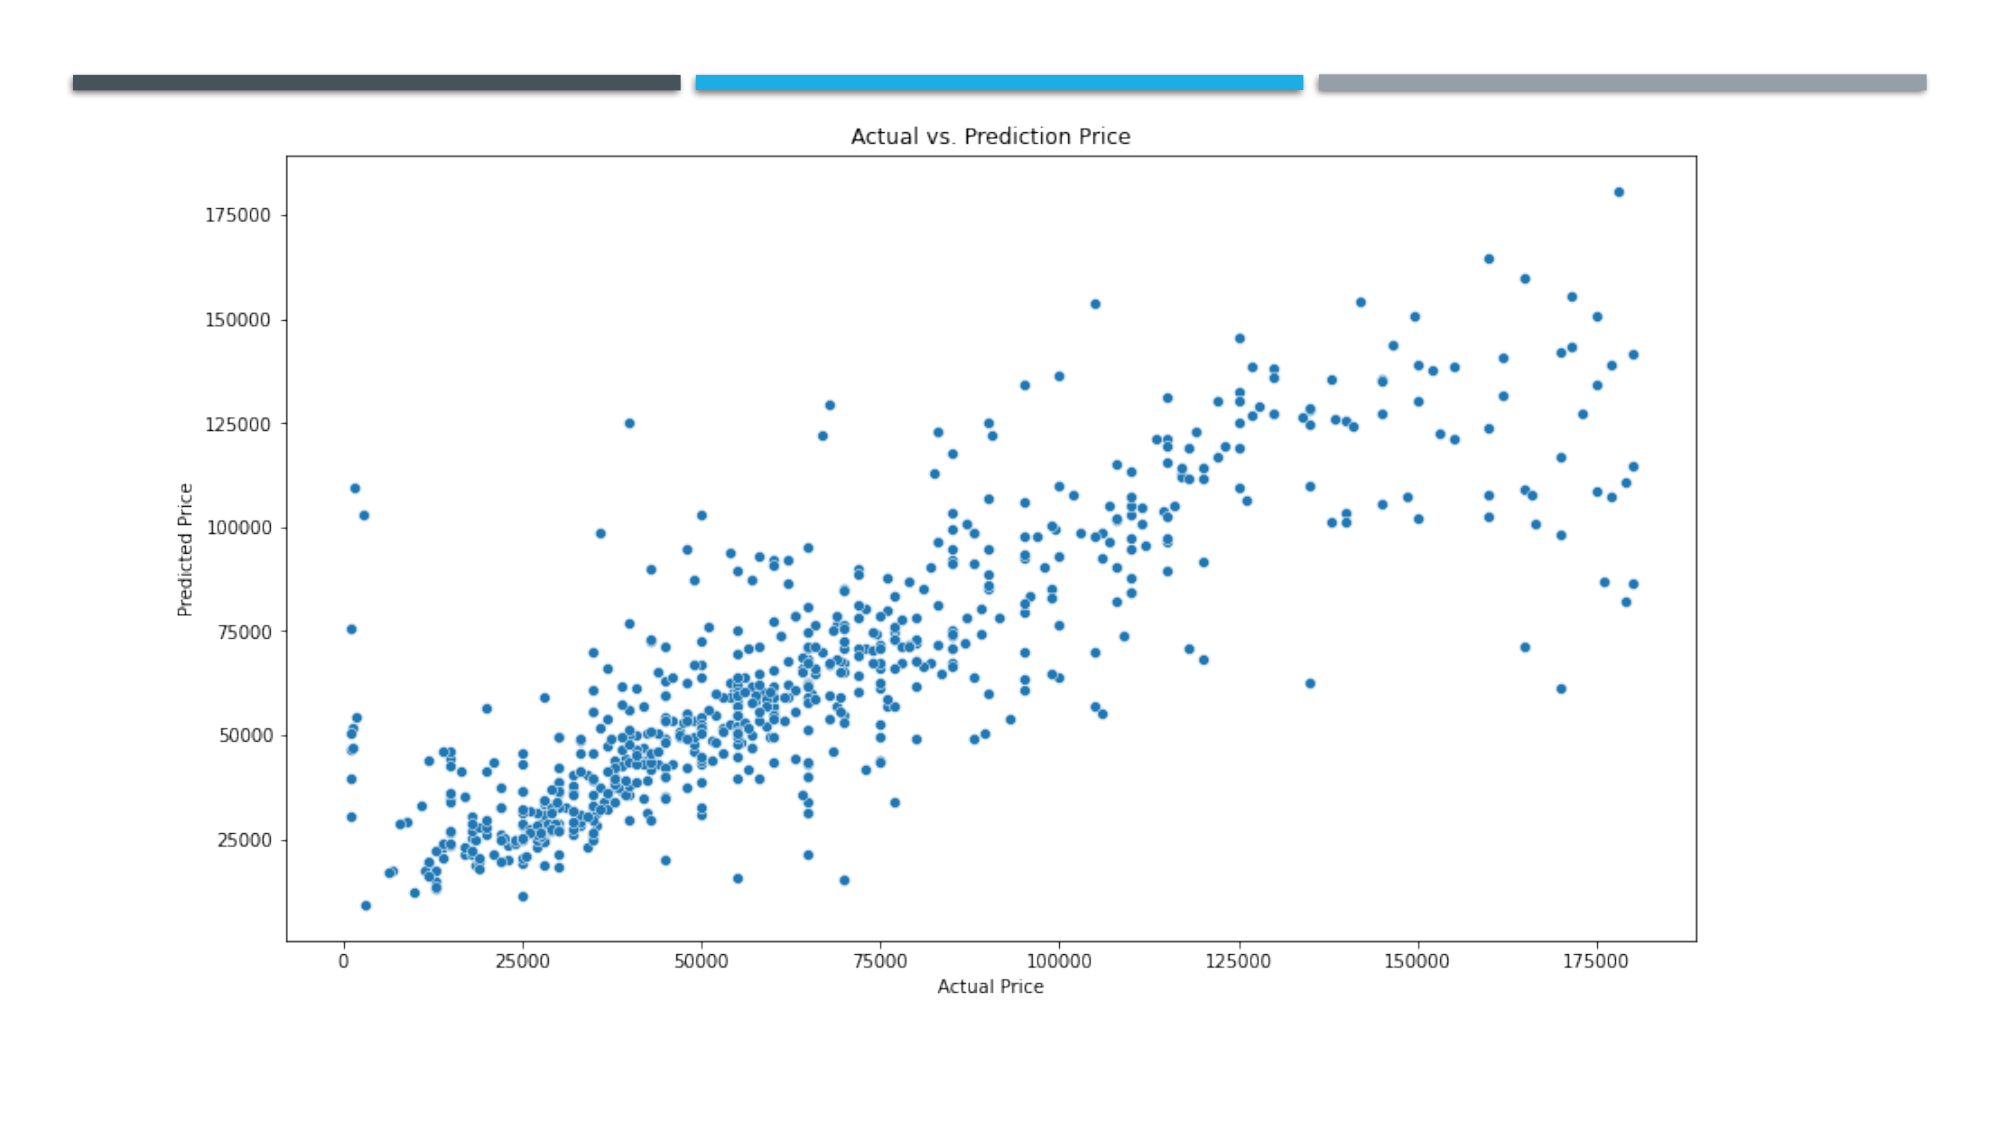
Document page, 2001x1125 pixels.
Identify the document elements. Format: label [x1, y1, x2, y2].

list [167, 114, 1710, 1011]
